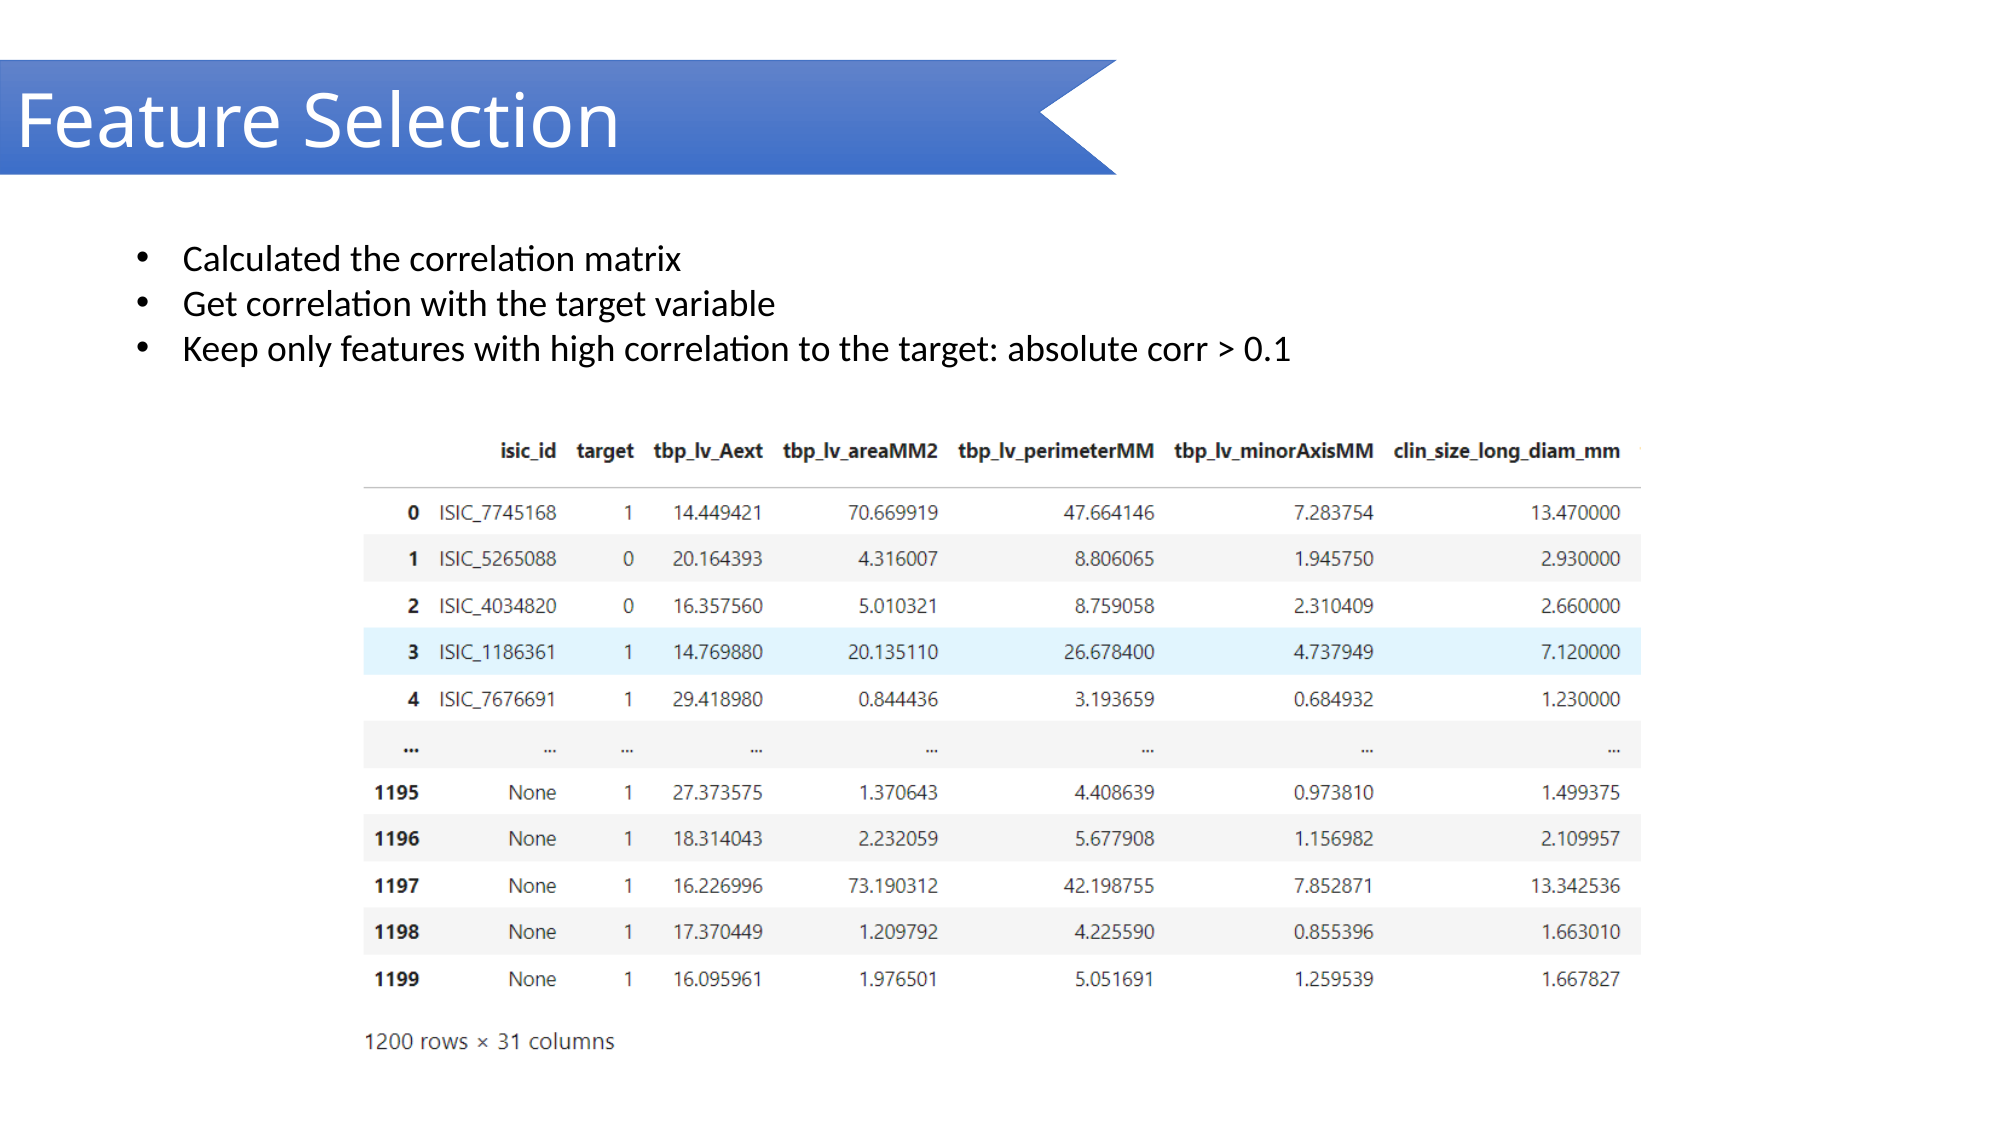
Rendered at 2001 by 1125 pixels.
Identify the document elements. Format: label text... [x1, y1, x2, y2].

text_box Calculated the correlation matrix Get correlation with the target variable Keep only features with high correlation to the target: absolute corr > 0.1 [121, 227, 1491, 377]
picture [359, 412, 1641, 1065]
text_box Feature Selection [0, 59, 1117, 175]
